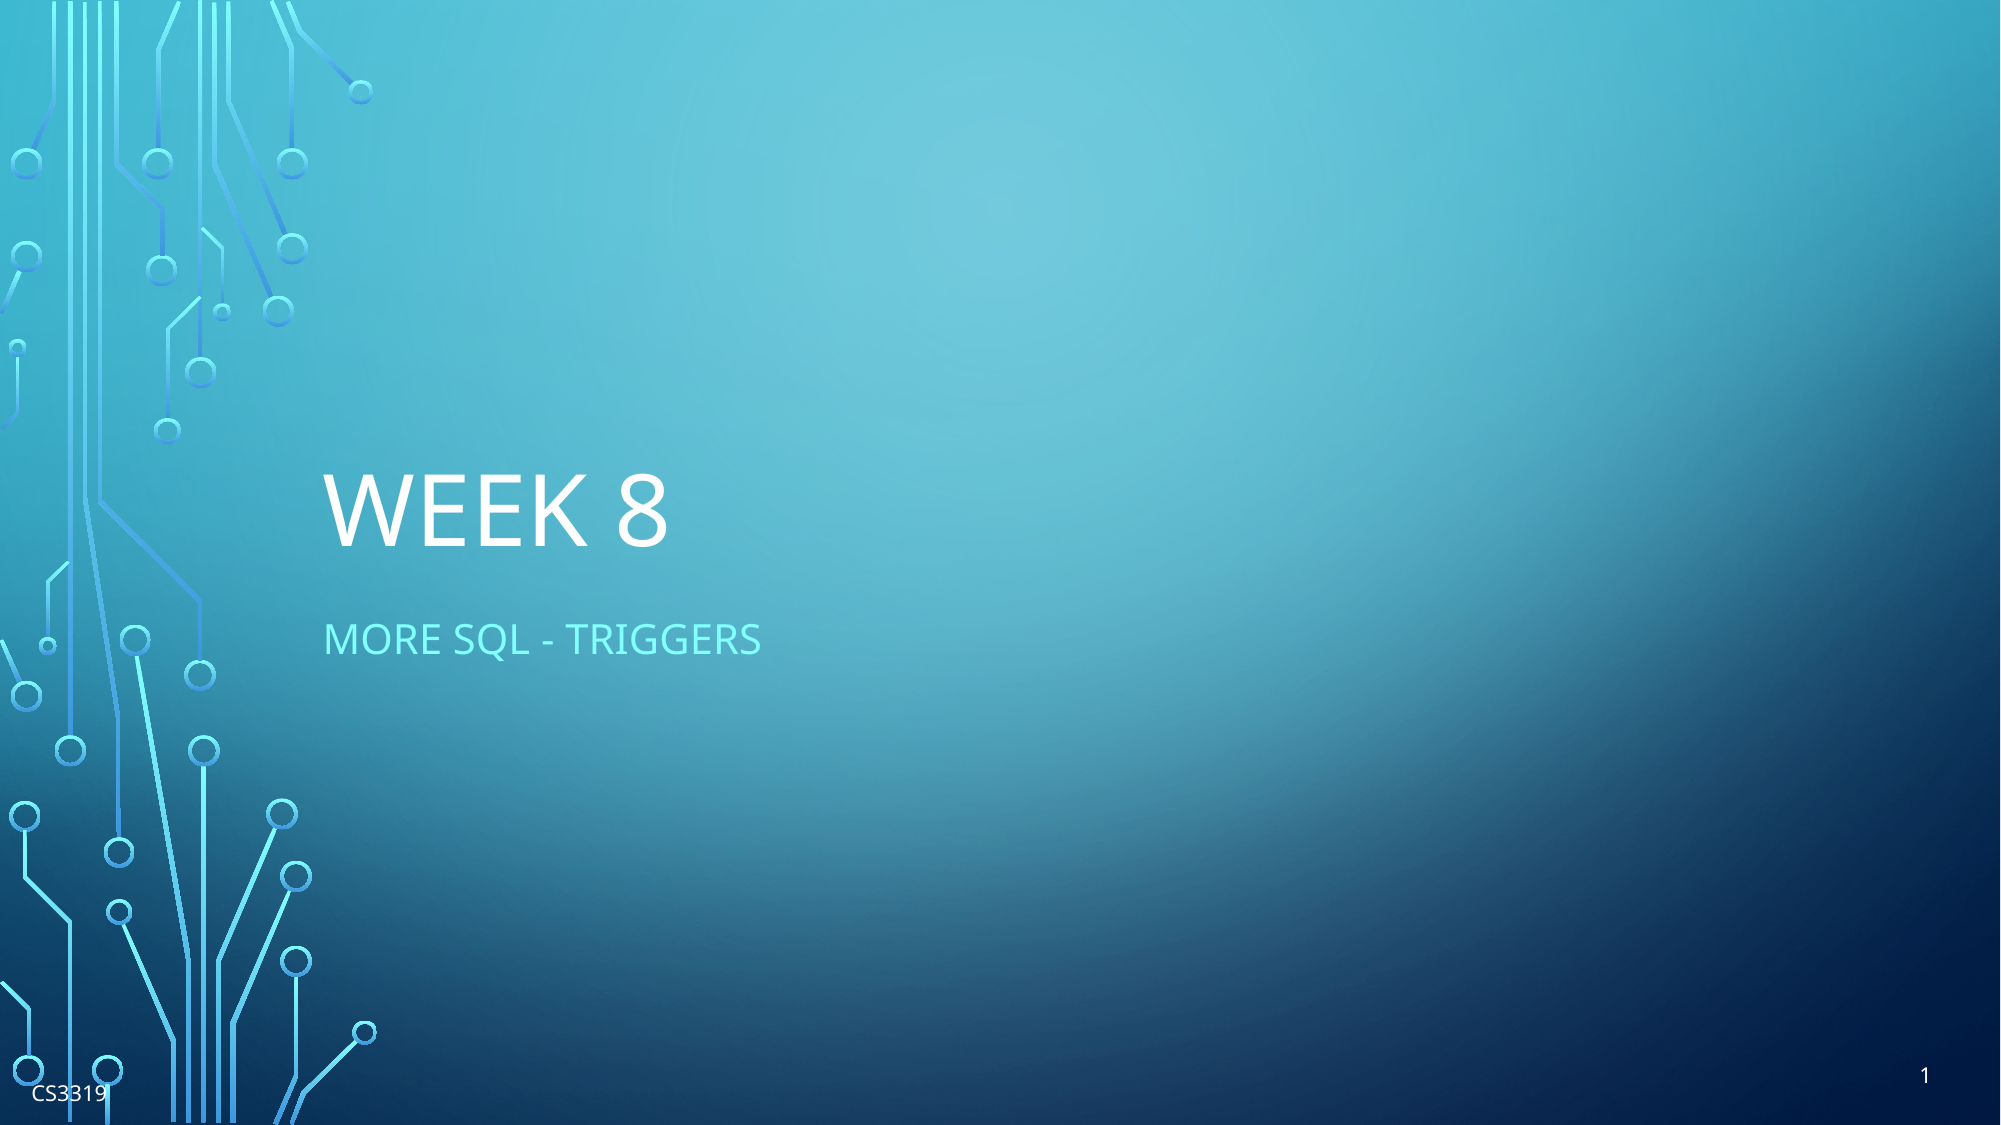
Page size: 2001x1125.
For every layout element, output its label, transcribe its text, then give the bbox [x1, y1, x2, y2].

slide_number 1 [1820, 1046, 1947, 1106]
footer CS3319 [16, 1063, 858, 1123]
subtitle More SQL - Triggers [307, 595, 1821, 868]
title Week 8 [307, 184, 1750, 576]
